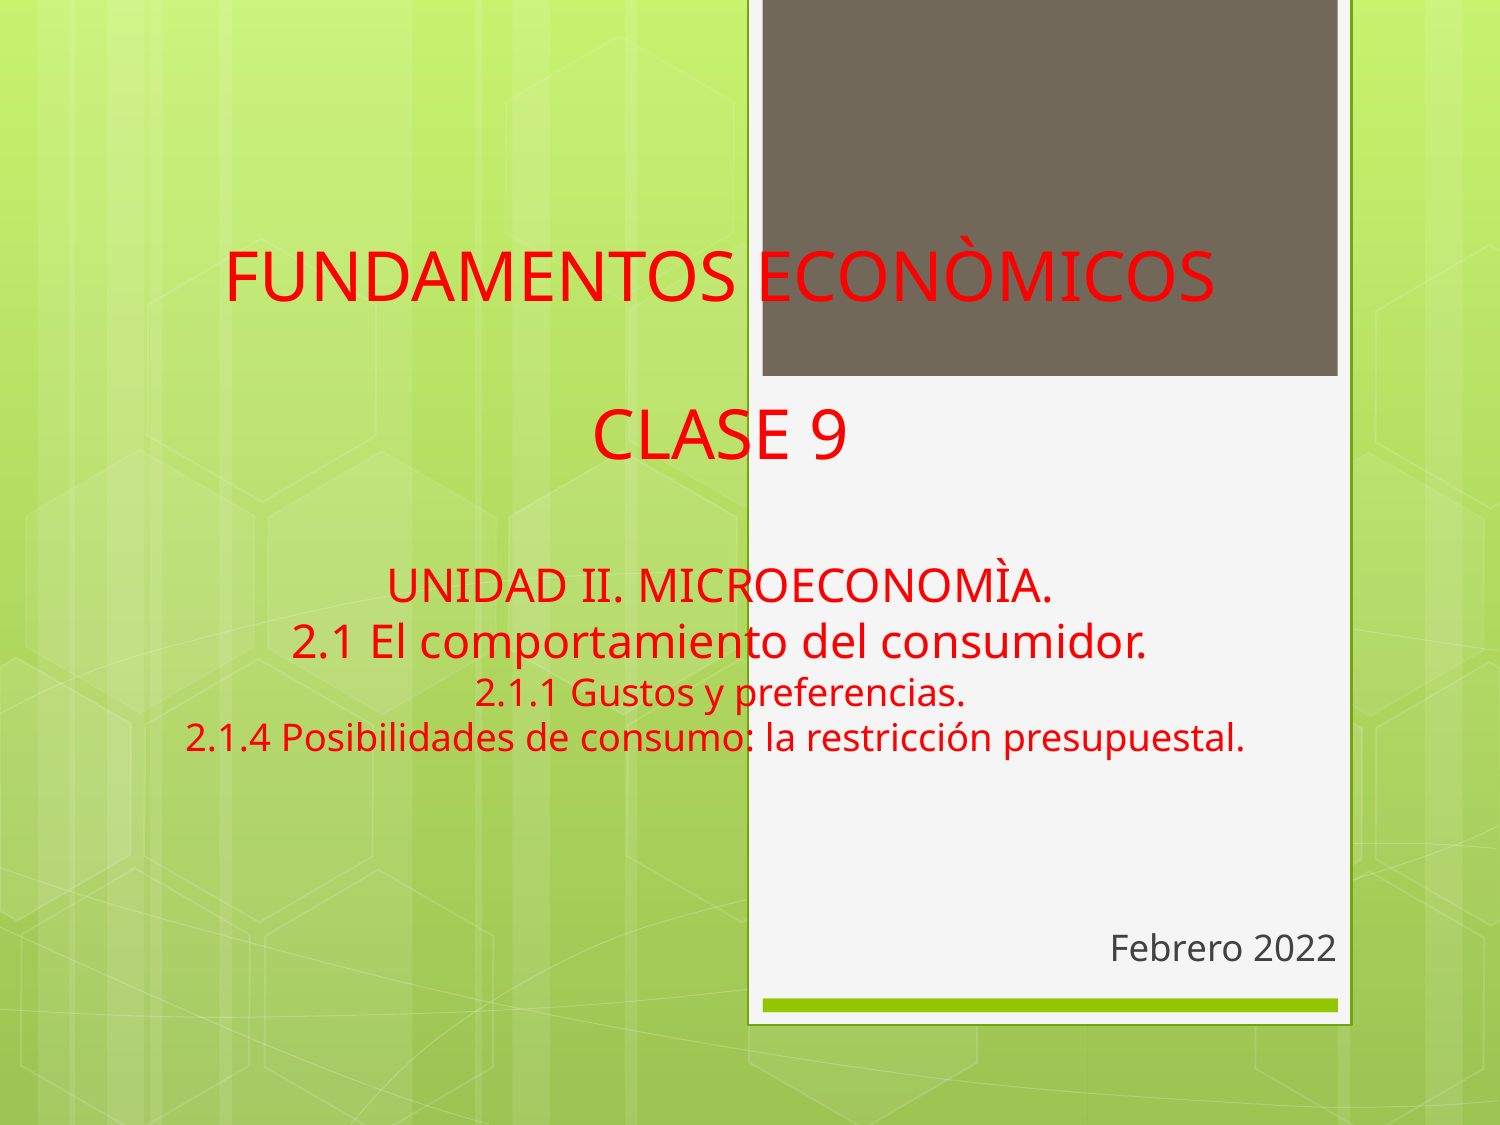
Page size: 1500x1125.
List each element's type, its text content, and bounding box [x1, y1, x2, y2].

title FUNDAMENTOS ECONÒMICOS CLASE 9 UNIDAD II. MICROECONOMÌA. 2.1 El comportamiento del consumidor. 2.1.1 Gustos y preferencias. 2.1.4 Posibilidades de consumo: la restricción presupuestal. [41, 90, 1400, 1012]
subtitle Febrero 2022 [737, 916, 1353, 976]
